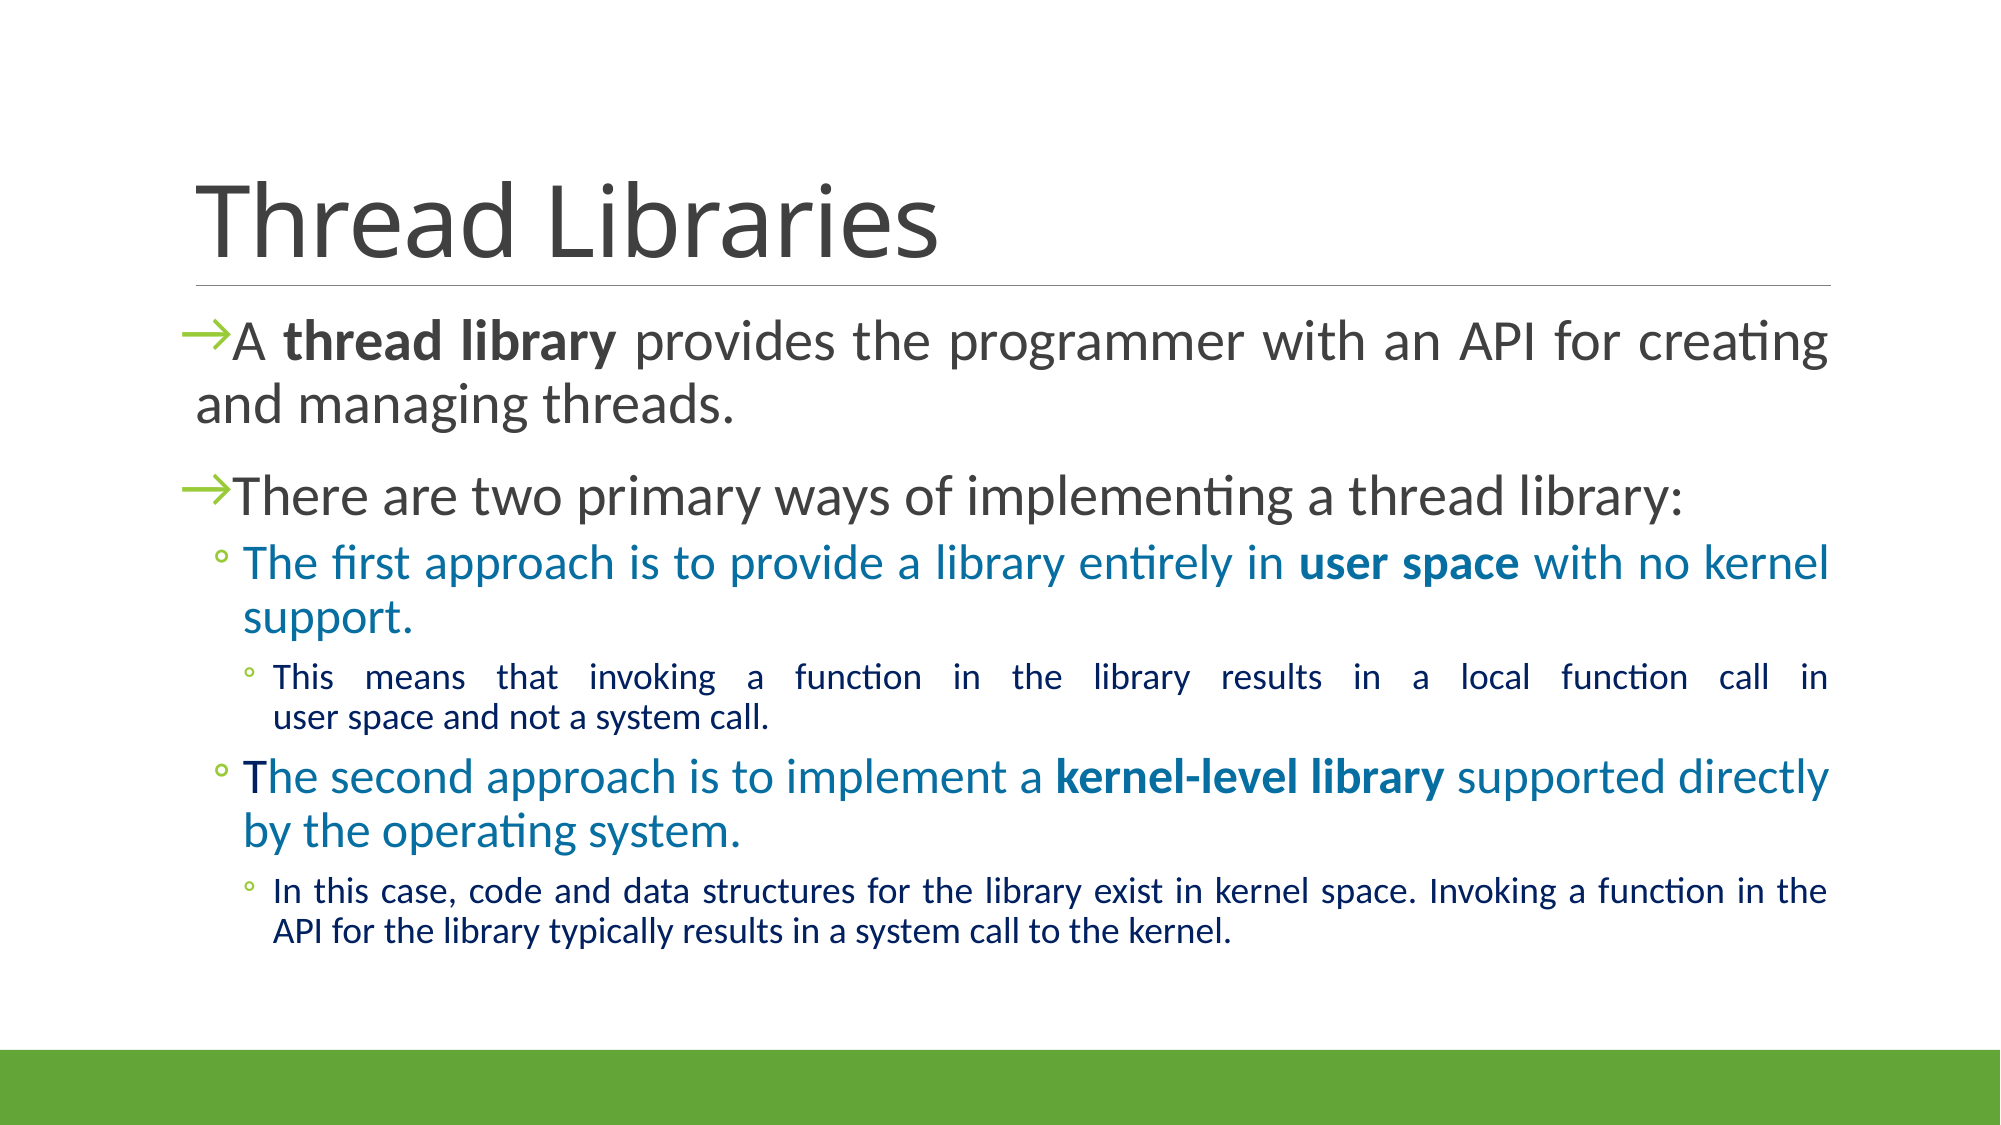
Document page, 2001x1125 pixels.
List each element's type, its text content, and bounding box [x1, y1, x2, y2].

title Thread Libraries [180, 47, 1830, 285]
list A thread library provides the programmer with an API for creating and managing threads. There are two primary ways of implementing a thread library: The first approach is to provide a library entirely in user space with no kernel support. This means that invoking a function in the library results in a local function call in user space and not a system call. The second approach is to implement a kernel-level library supported directly by the operating system. In this case, code and data structures for the library exist in kernel space. Invoking a function in the API for the library typically results in a system call to the kernel. [180, 302, 1830, 963]
